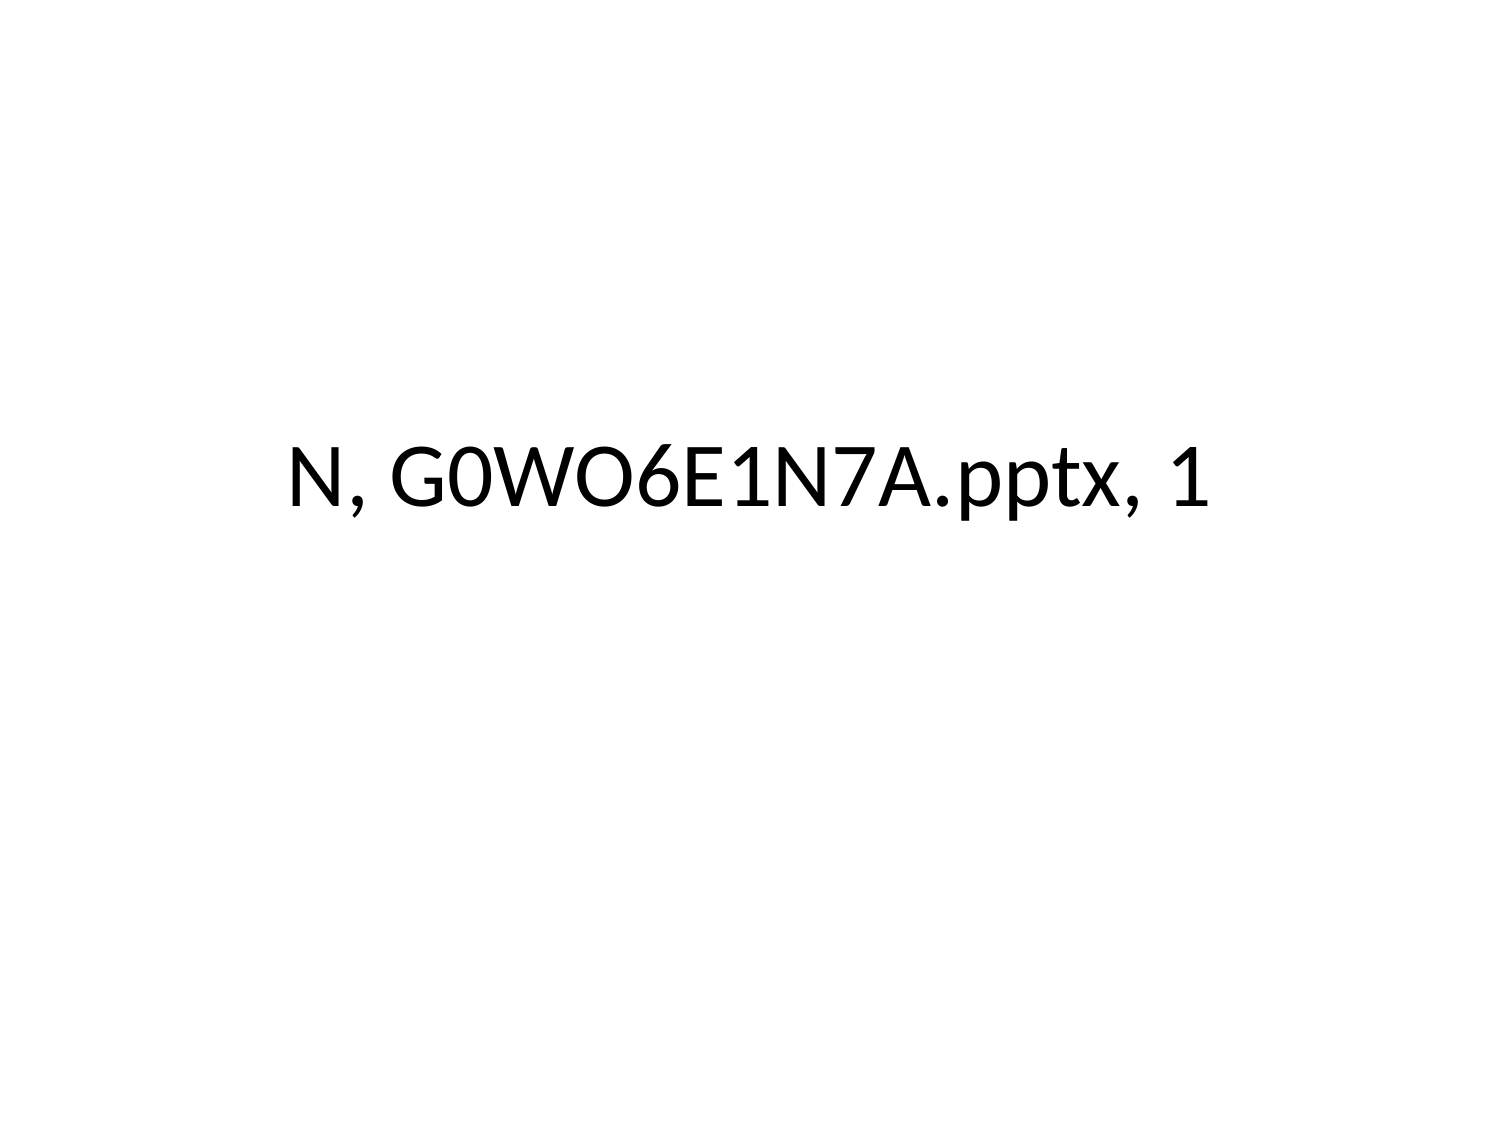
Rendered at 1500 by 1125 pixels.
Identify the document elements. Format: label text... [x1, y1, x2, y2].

title N, G0WO6E1N7A.pptx, 1 [112, 349, 1388, 591]
